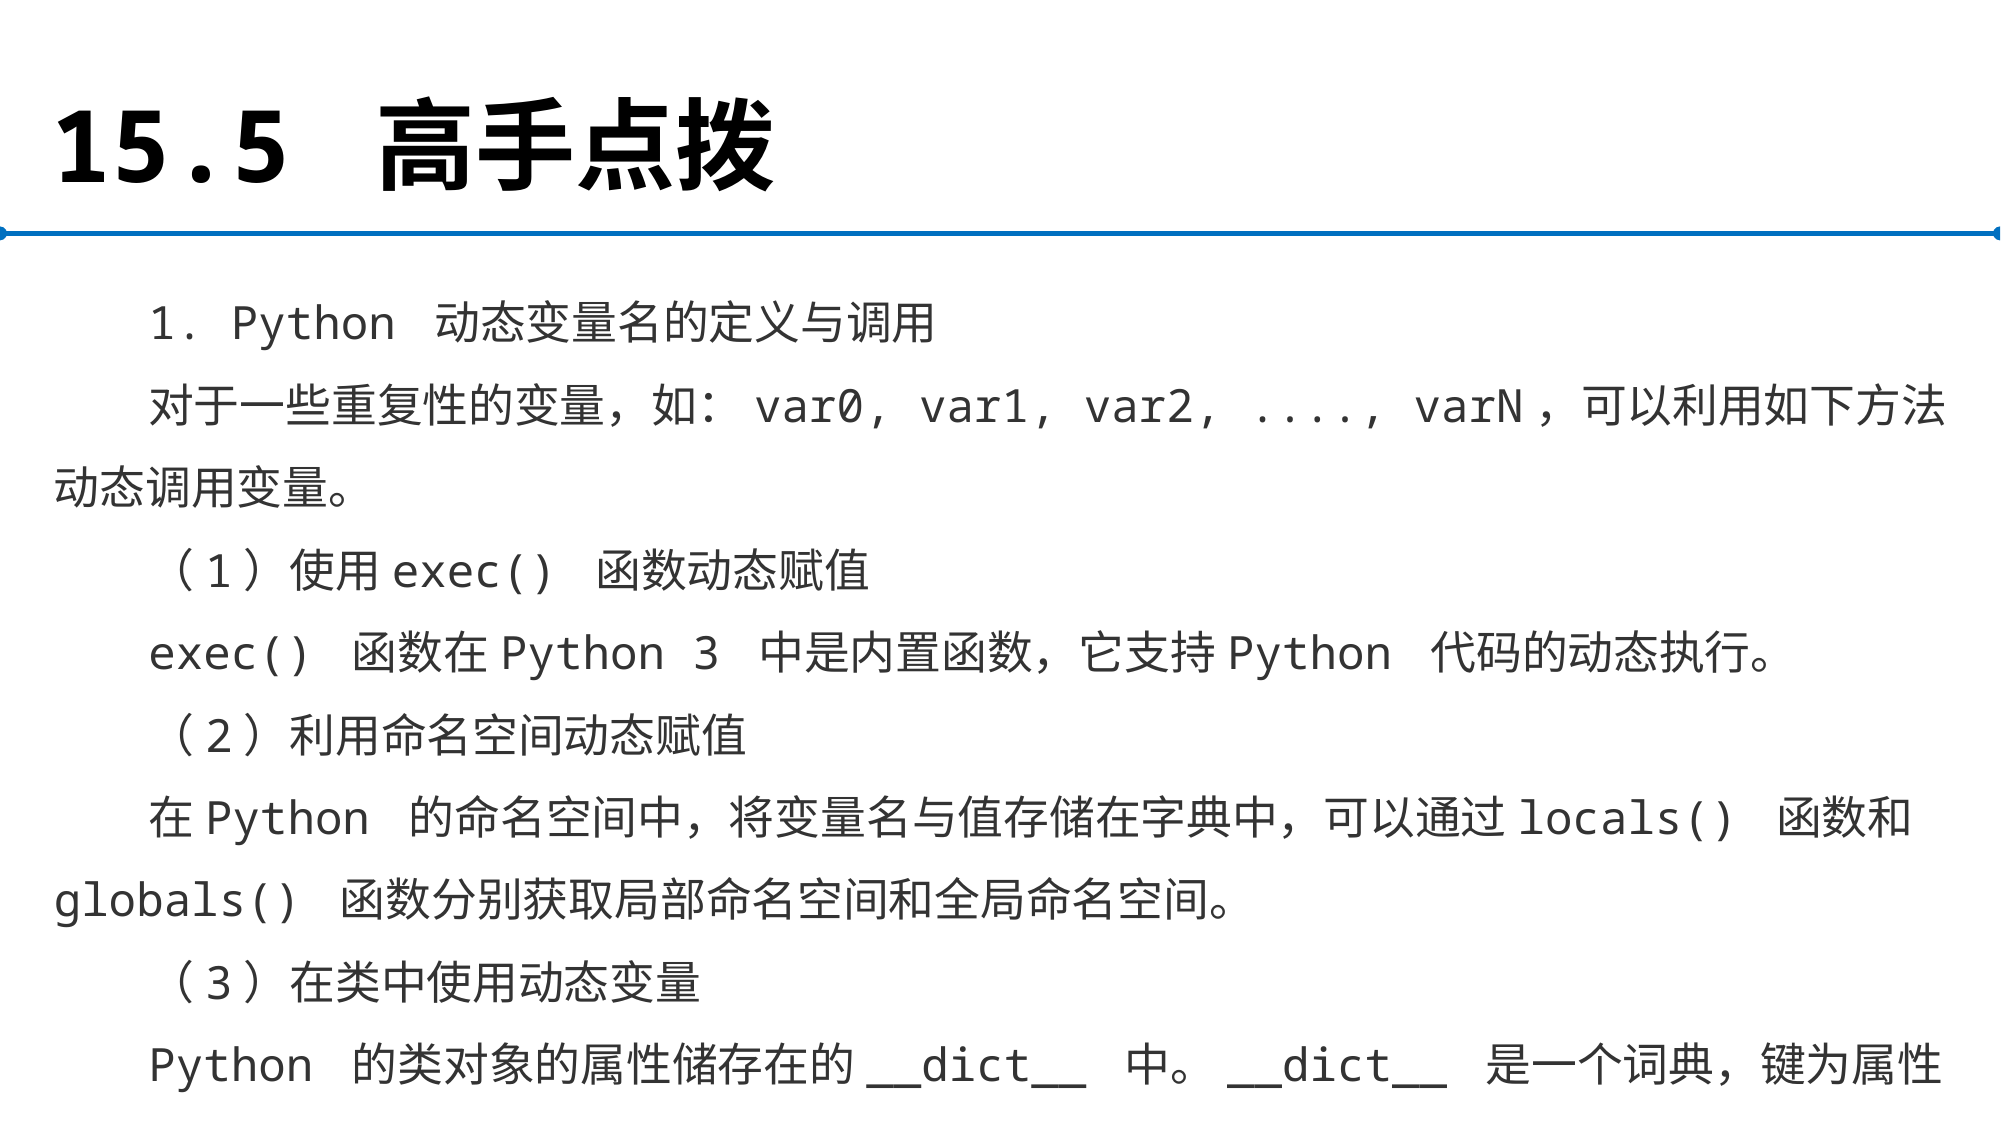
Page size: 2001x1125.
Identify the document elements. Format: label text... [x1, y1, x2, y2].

text_box 1. Python 动态变量名的定义与调用 对于一些重复性的变量，如：var0, var1, var2, ...., varN，可以利用如下方法动态调用变量。 （1）使用exec() 函数动态赋值 exec() 函数在Python 3 中是内置函数，它支持Python 代码的动态执行。 （2）利用命名空间动态赋值 在Python 的命名空间中，将变量名与值存储在字典中，可以通过locals() 函数和globals() 函数分别获取局部命名空间和全局命名空间。 （3）在类中使用动态变量 Python 的类对象的属性储存在的__dict__ 中。__dict__ 是一个词典，键为属性名，值对应属性的值。 [39, 259, 1964, 1125]
title 15.5 高手点拨 [36, 41, 1863, 260]
